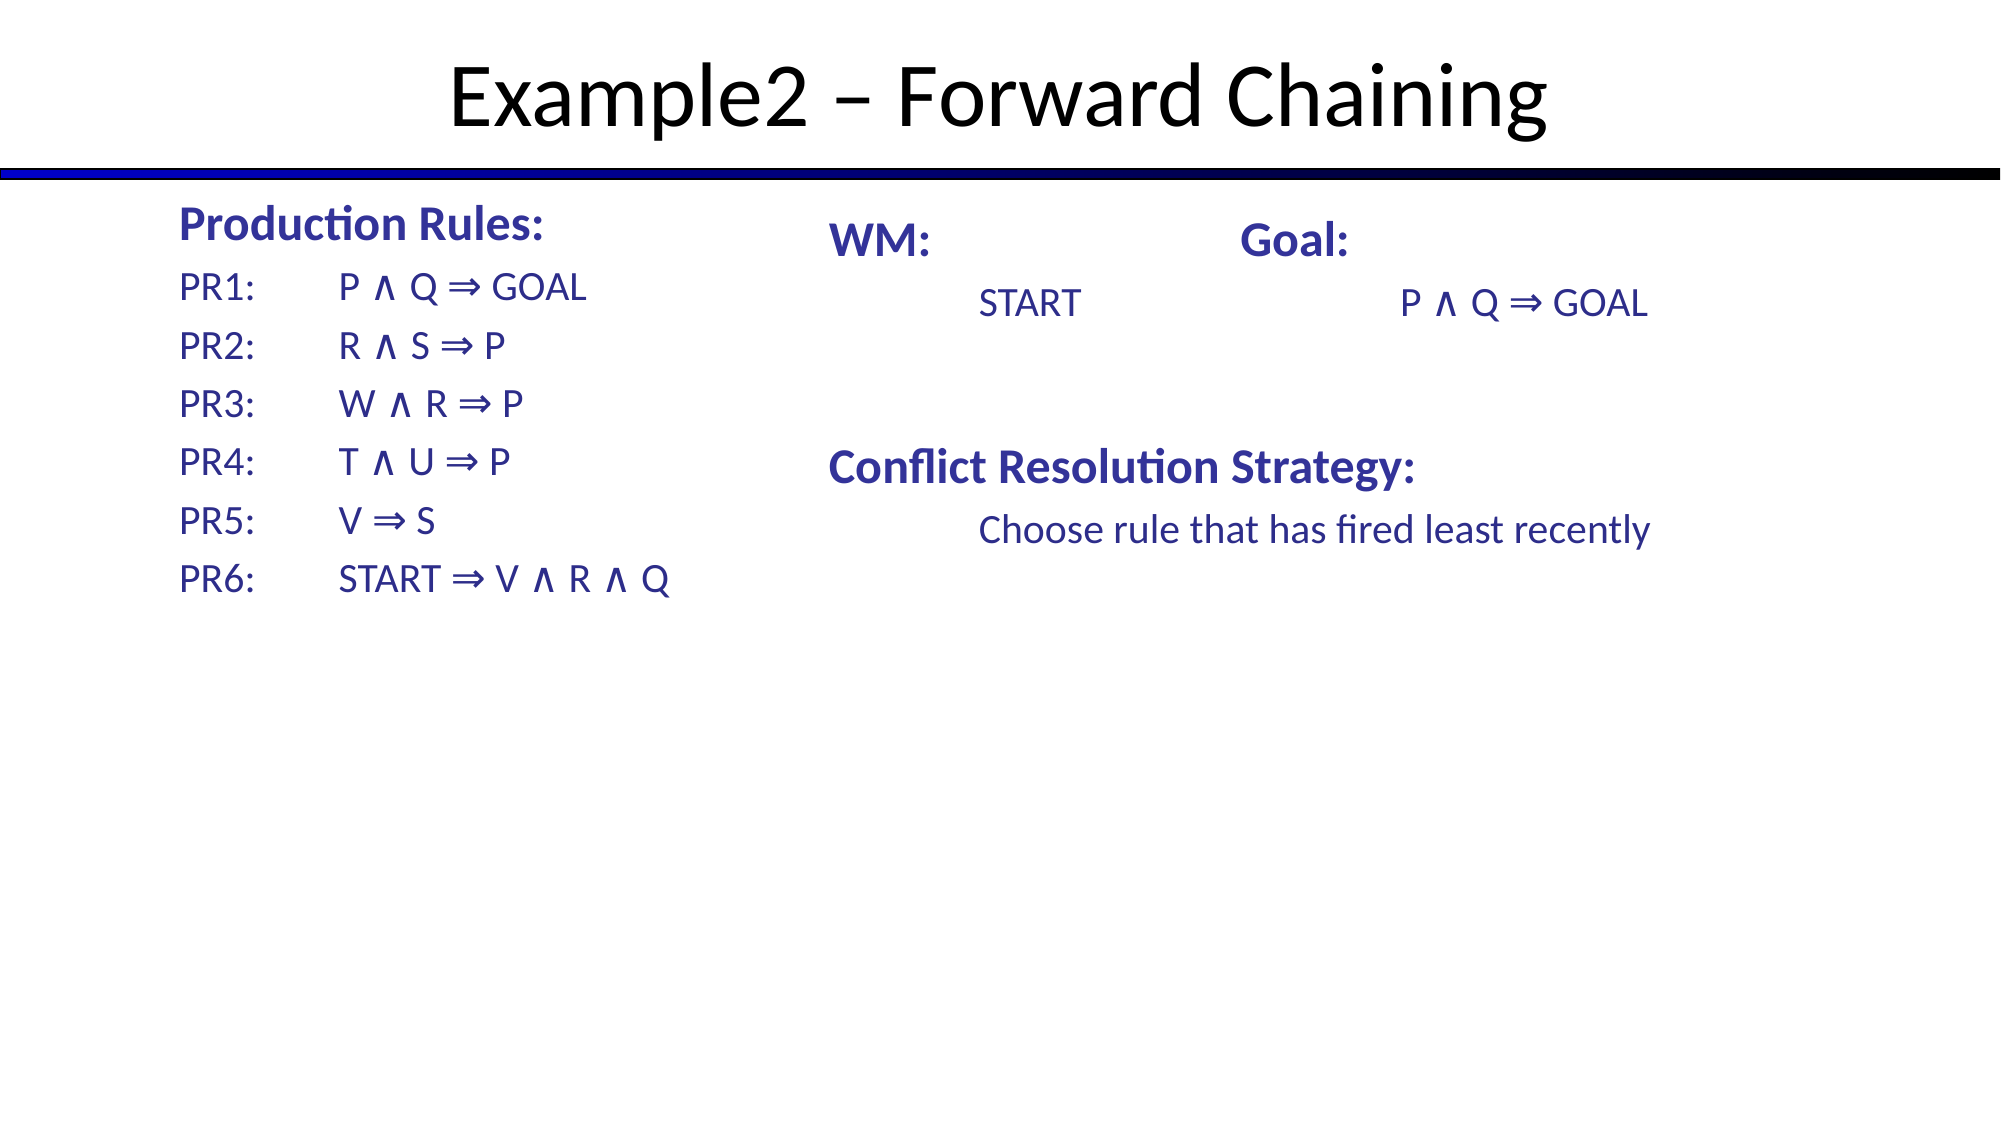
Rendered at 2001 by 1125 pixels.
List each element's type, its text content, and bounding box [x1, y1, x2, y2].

text_box WM: START [813, 199, 1148, 426]
list Production Rules: PR1: P ∧ Q ⇒ GOAL PR2: R ∧ S ⇒ P PR3: W ∧ R ⇒ P PR4: T ∧ U ⇒ P PR5: V ⇒ S PR6: START ⇒ V ∧ R ∧ Q [163, 183, 736, 625]
text_box Conflict Resolution Strategy: Choose rule that has fired least recently [813, 426, 1877, 614]
text_box Goal: P ∧ Q ⇒ GOAL [1225, 199, 1947, 387]
title Example2 – Forward Chaining [0, 0, 2000, 184]
